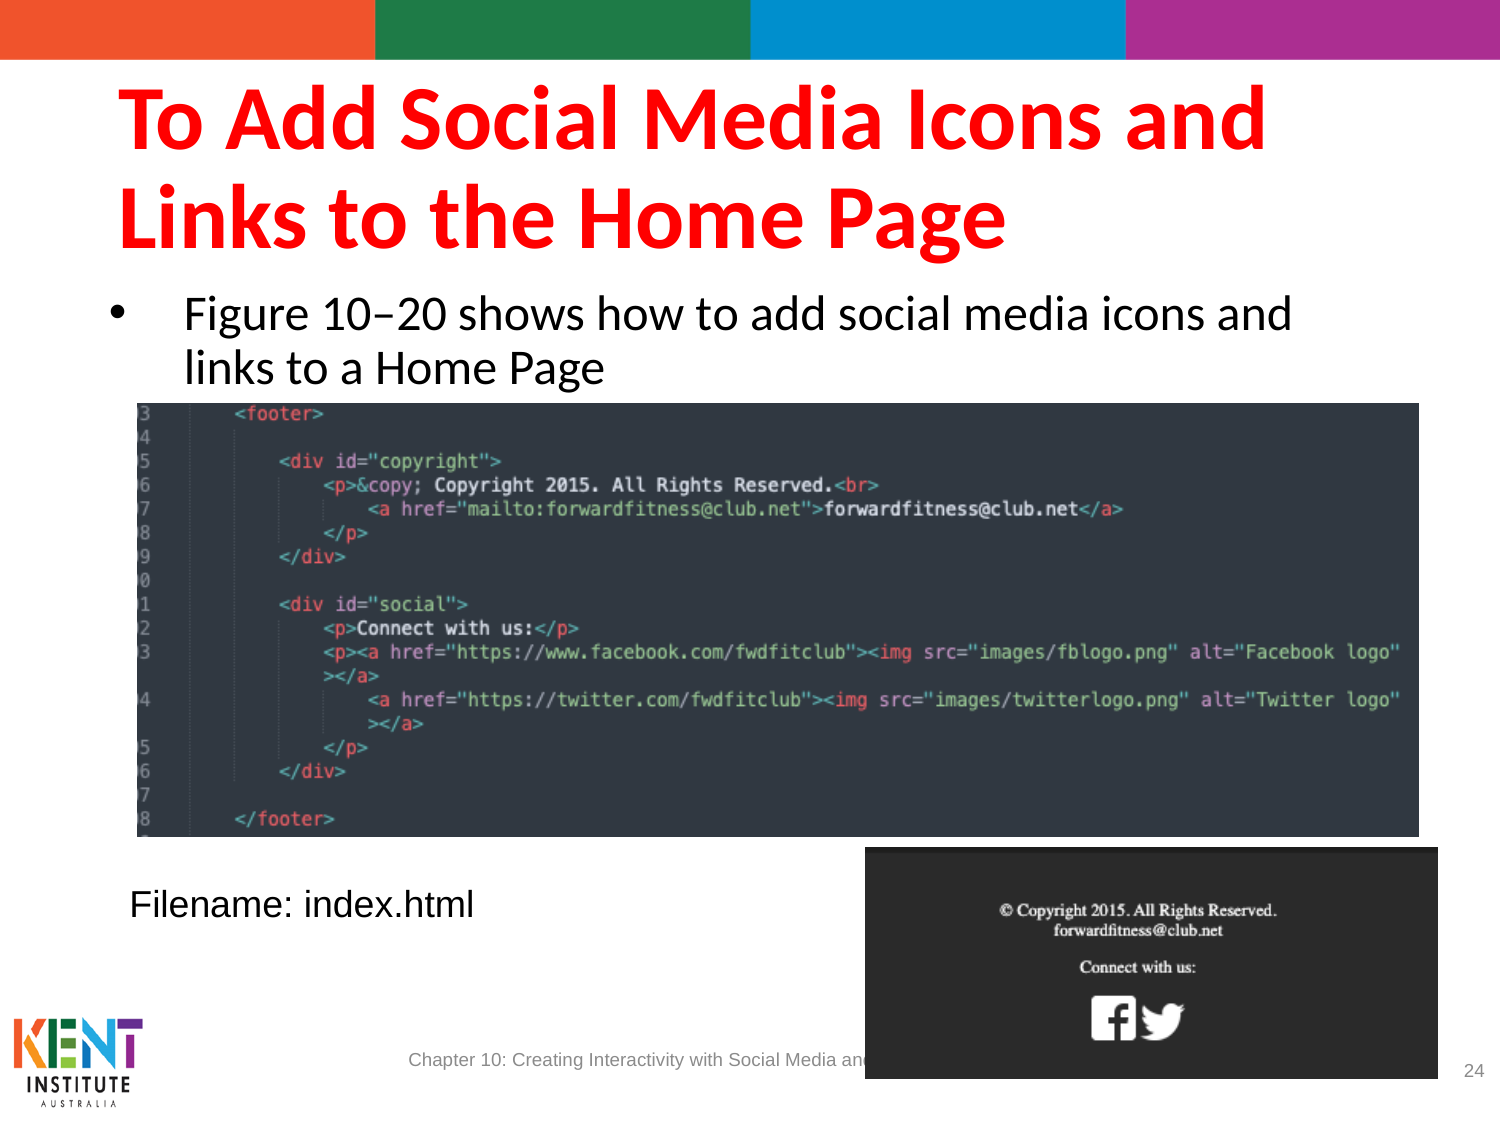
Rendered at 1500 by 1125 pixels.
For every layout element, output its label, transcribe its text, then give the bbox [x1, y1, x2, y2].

slide_number 24 [1425, 1040, 1500, 1100]
picture [0, 1000, 156, 1040]
picture [1126, 0, 1500, 60]
list Figure 10–20 shows how to add social media icons and links to a Home Page [93, 279, 1388, 1031]
footer Chapter 10: Creating Interactivity with Social Media and JavaScript [0, 1040, 1375, 1100]
picture [865, 847, 1438, 1079]
picture [0, 1100, 156, 1125]
picture [137, 403, 1419, 837]
picture [0, 0, 750, 60]
title To Add Social Media Icons and Links to the Home Page [103, 68, 1397, 270]
text_box Filename: index.html [114, 872, 490, 933]
